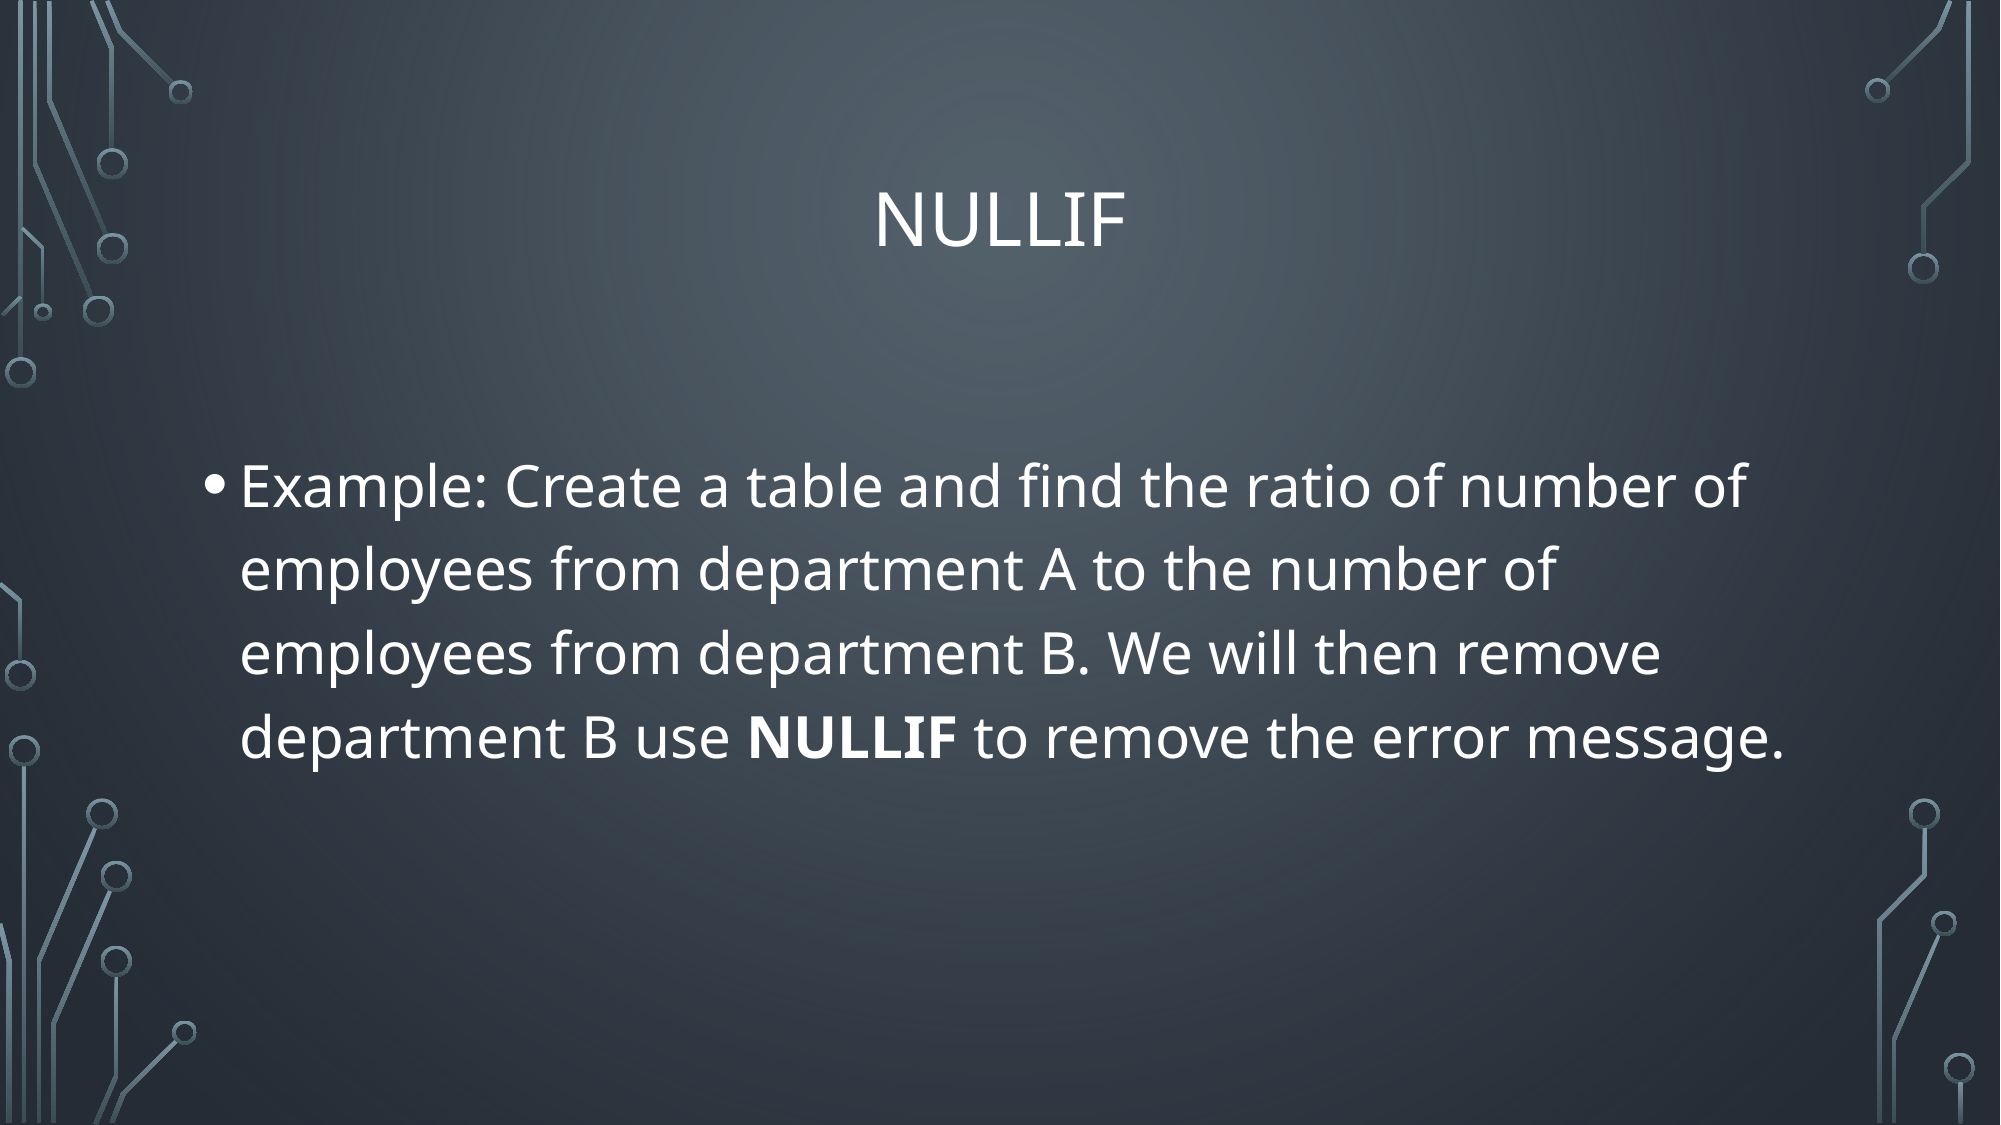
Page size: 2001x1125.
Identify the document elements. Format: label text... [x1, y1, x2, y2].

list Example: Create a table and find the ratio of number of employees from department A to the number of employees from department B. We will then remove department B use NULLIF to remove the error message. [187, 369, 1813, 836]
title NULLIF [187, 101, 1813, 344]
